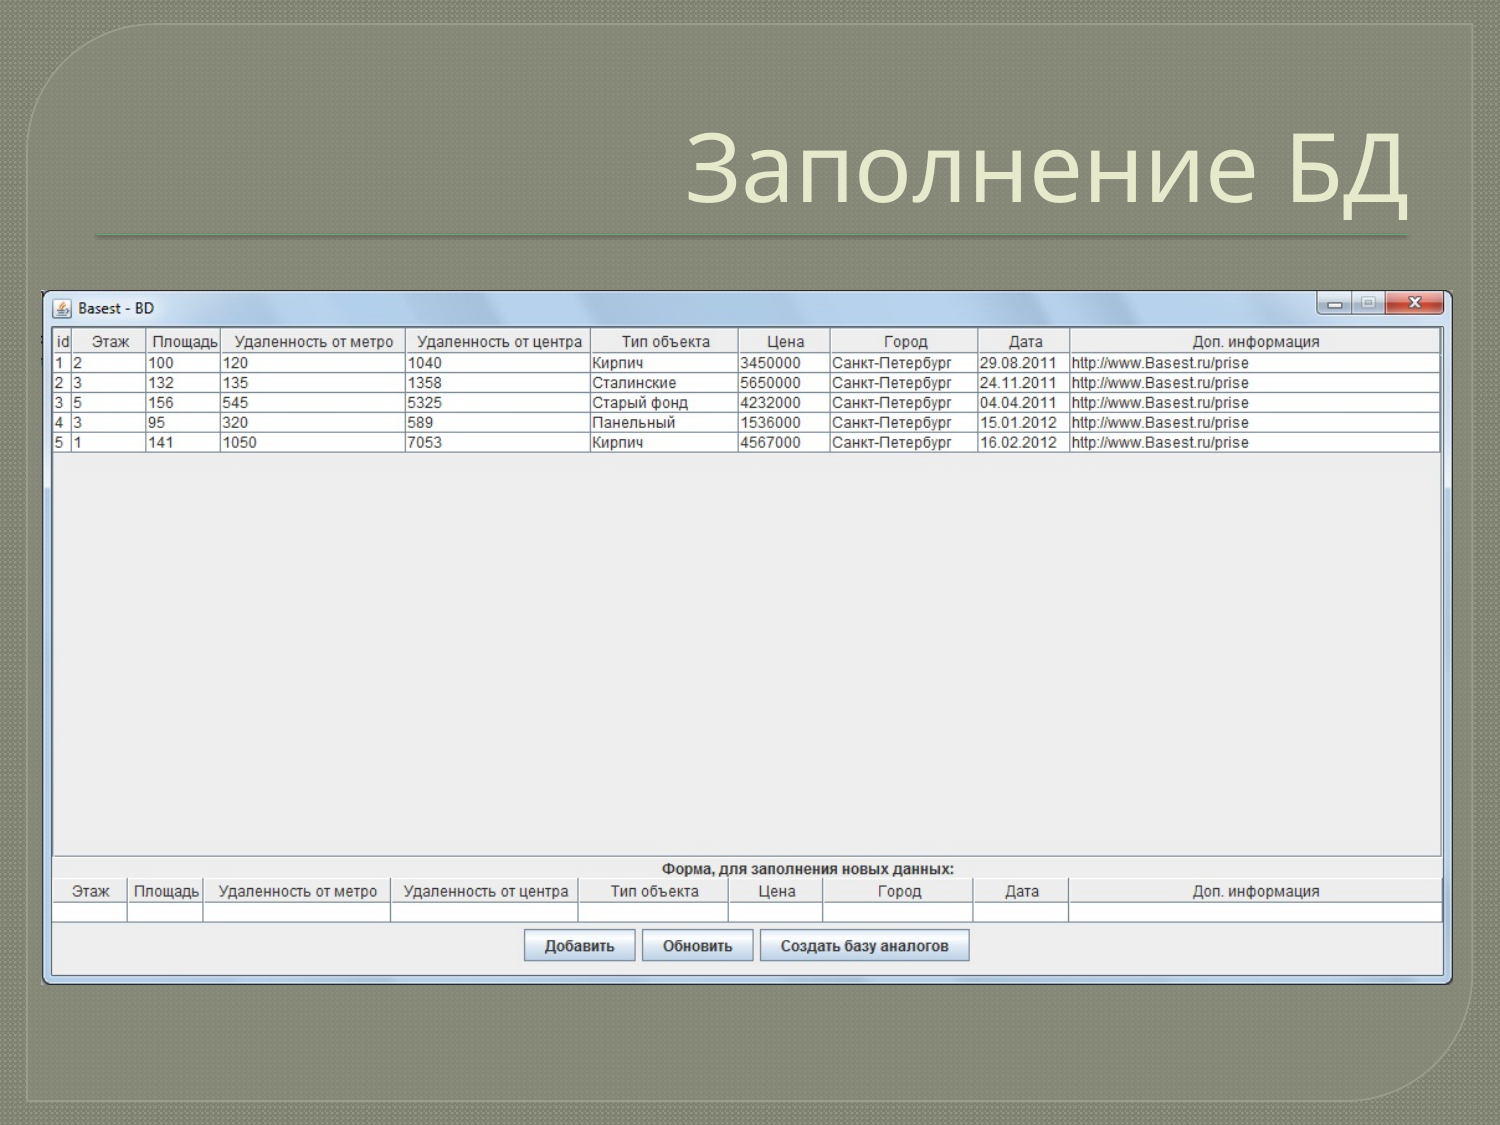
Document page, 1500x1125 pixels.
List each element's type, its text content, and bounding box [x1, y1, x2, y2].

picture [41, 290, 1453, 985]
title Заполнение БД [75, 41, 1425, 230]
